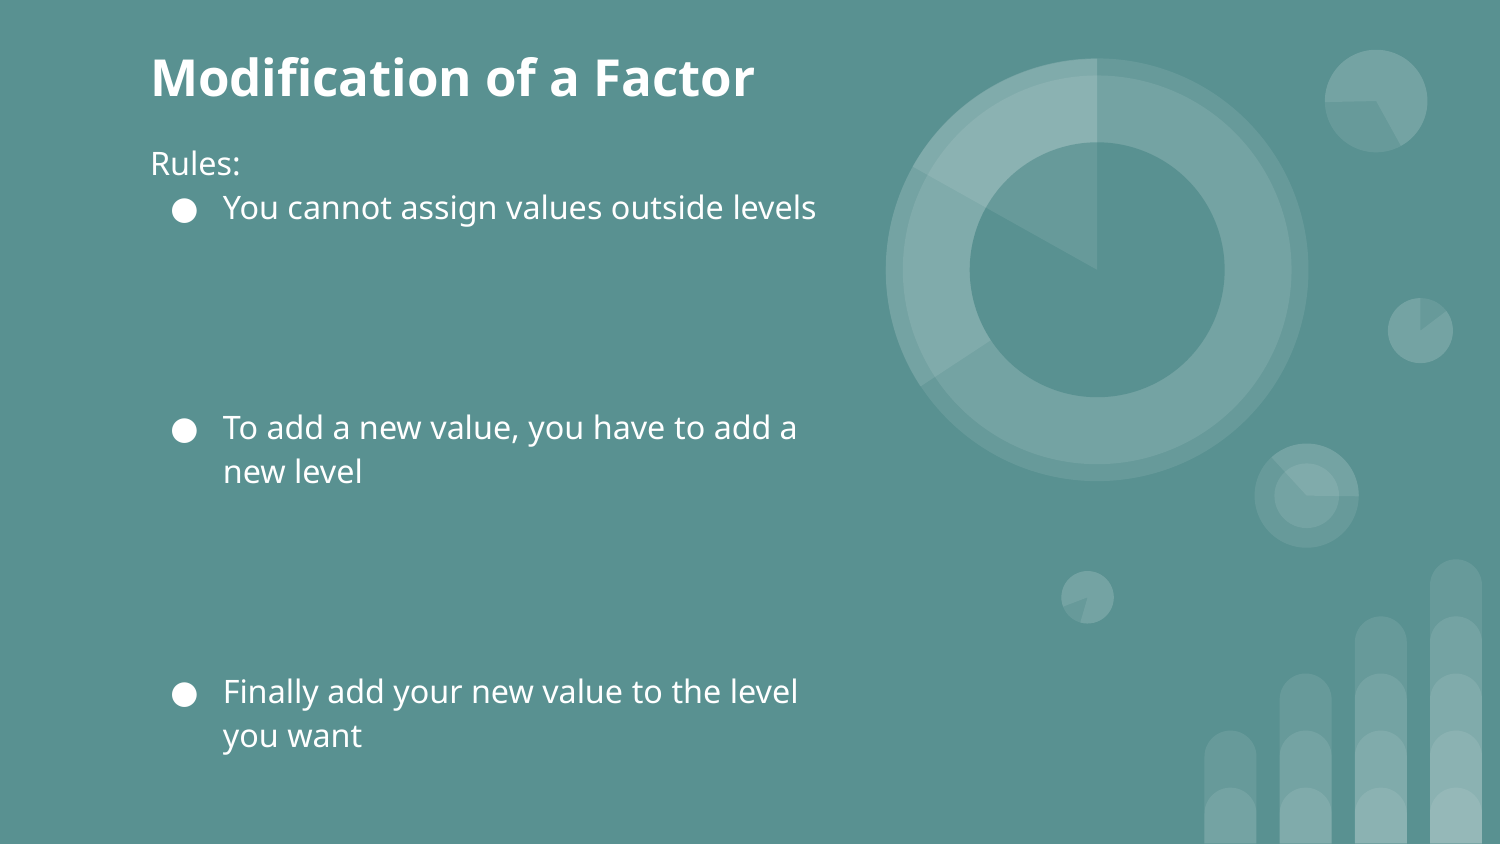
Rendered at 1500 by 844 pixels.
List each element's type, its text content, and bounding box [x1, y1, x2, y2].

subtitle Rules: You cannot assign values outside levels To add a new value, you have to add a new level Finally add your new value to the level you want [135, 126, 834, 801]
title Modification of a Factor [135, 26, 1062, 127]
